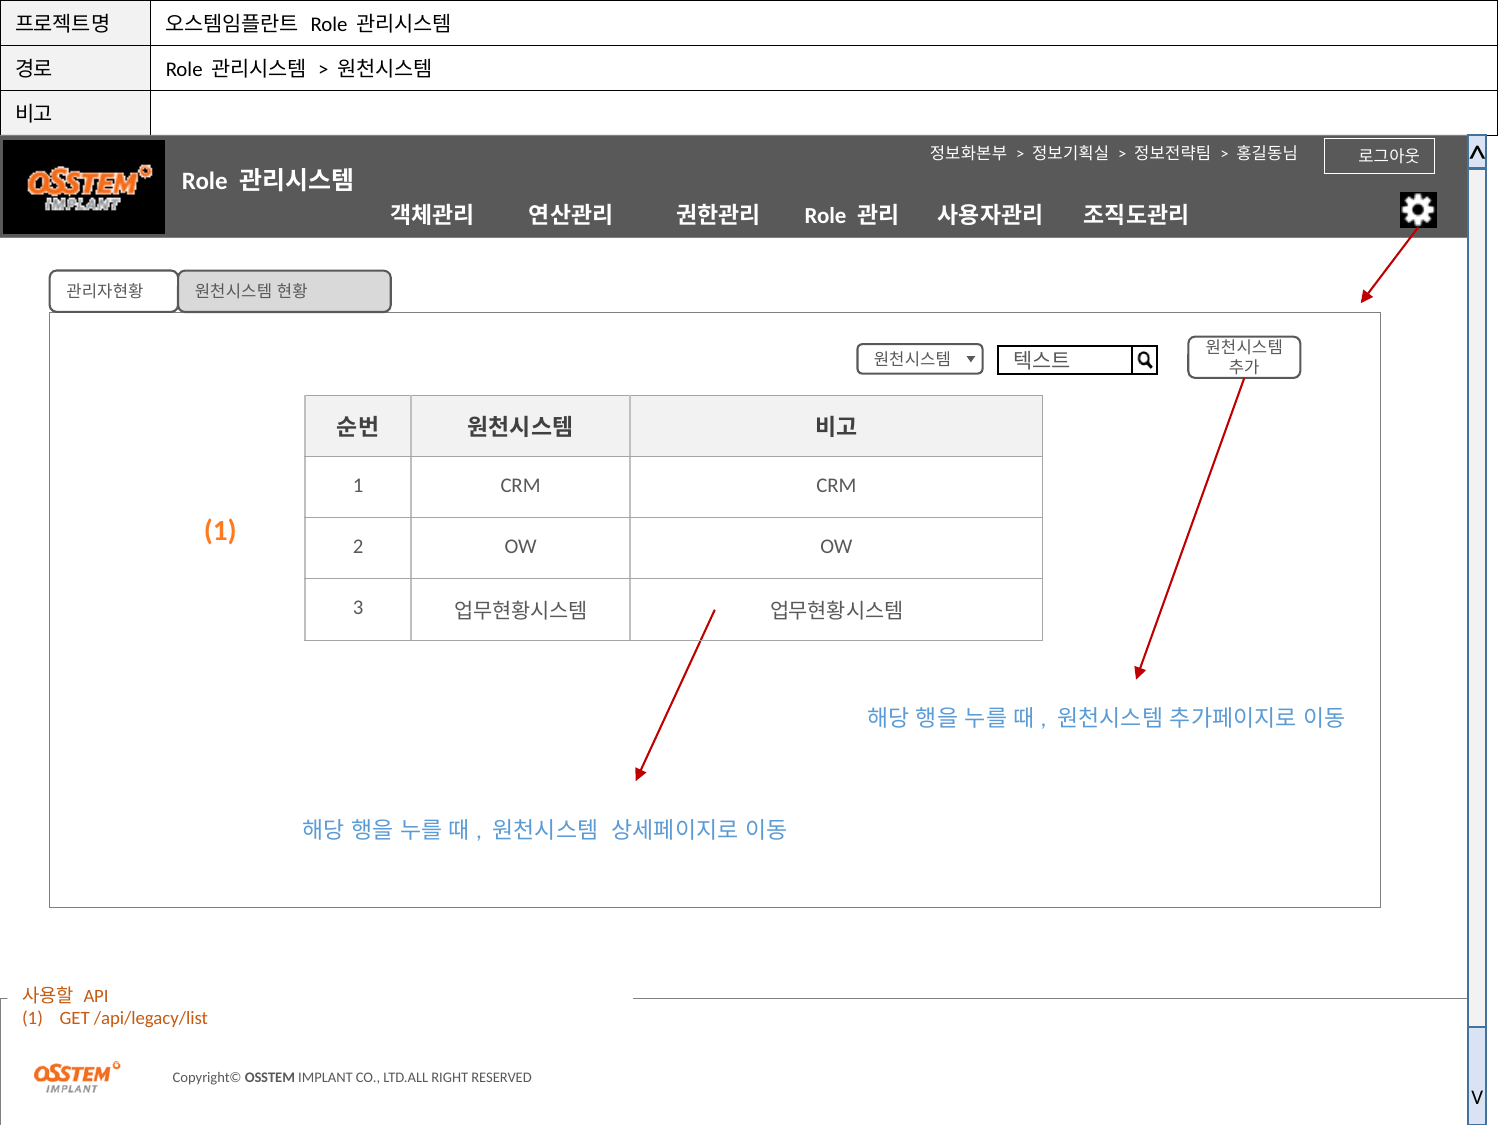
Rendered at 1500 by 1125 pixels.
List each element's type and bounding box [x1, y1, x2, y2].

table_header [631, 396, 1042, 456]
table_header [151, 1, 1497, 45]
table_cell [151, 91, 1497, 134]
table_header [306, 396, 410, 456]
table_cell [631, 579, 1042, 640]
picture [1400, 192, 1437, 228]
table_header [412, 396, 629, 456]
table_cell [631, 457, 1042, 517]
table_cell [412, 457, 629, 517]
table_cell [151, 46, 1497, 90]
text_box [0, 127, 1500, 1125]
table_header [1, 1, 150, 45]
picture [3, 139, 165, 234]
table_cell [412, 518, 629, 578]
table_cell [1, 46, 150, 90]
picture [3, 1043, 145, 1105]
text_box [48, 269, 1381, 908]
table_cell [631, 518, 1042, 578]
table_cell [306, 457, 410, 517]
table_cell [412, 579, 629, 640]
table_cell [306, 579, 410, 640]
table_cell [1, 91, 150, 134]
table_cell [306, 518, 410, 578]
